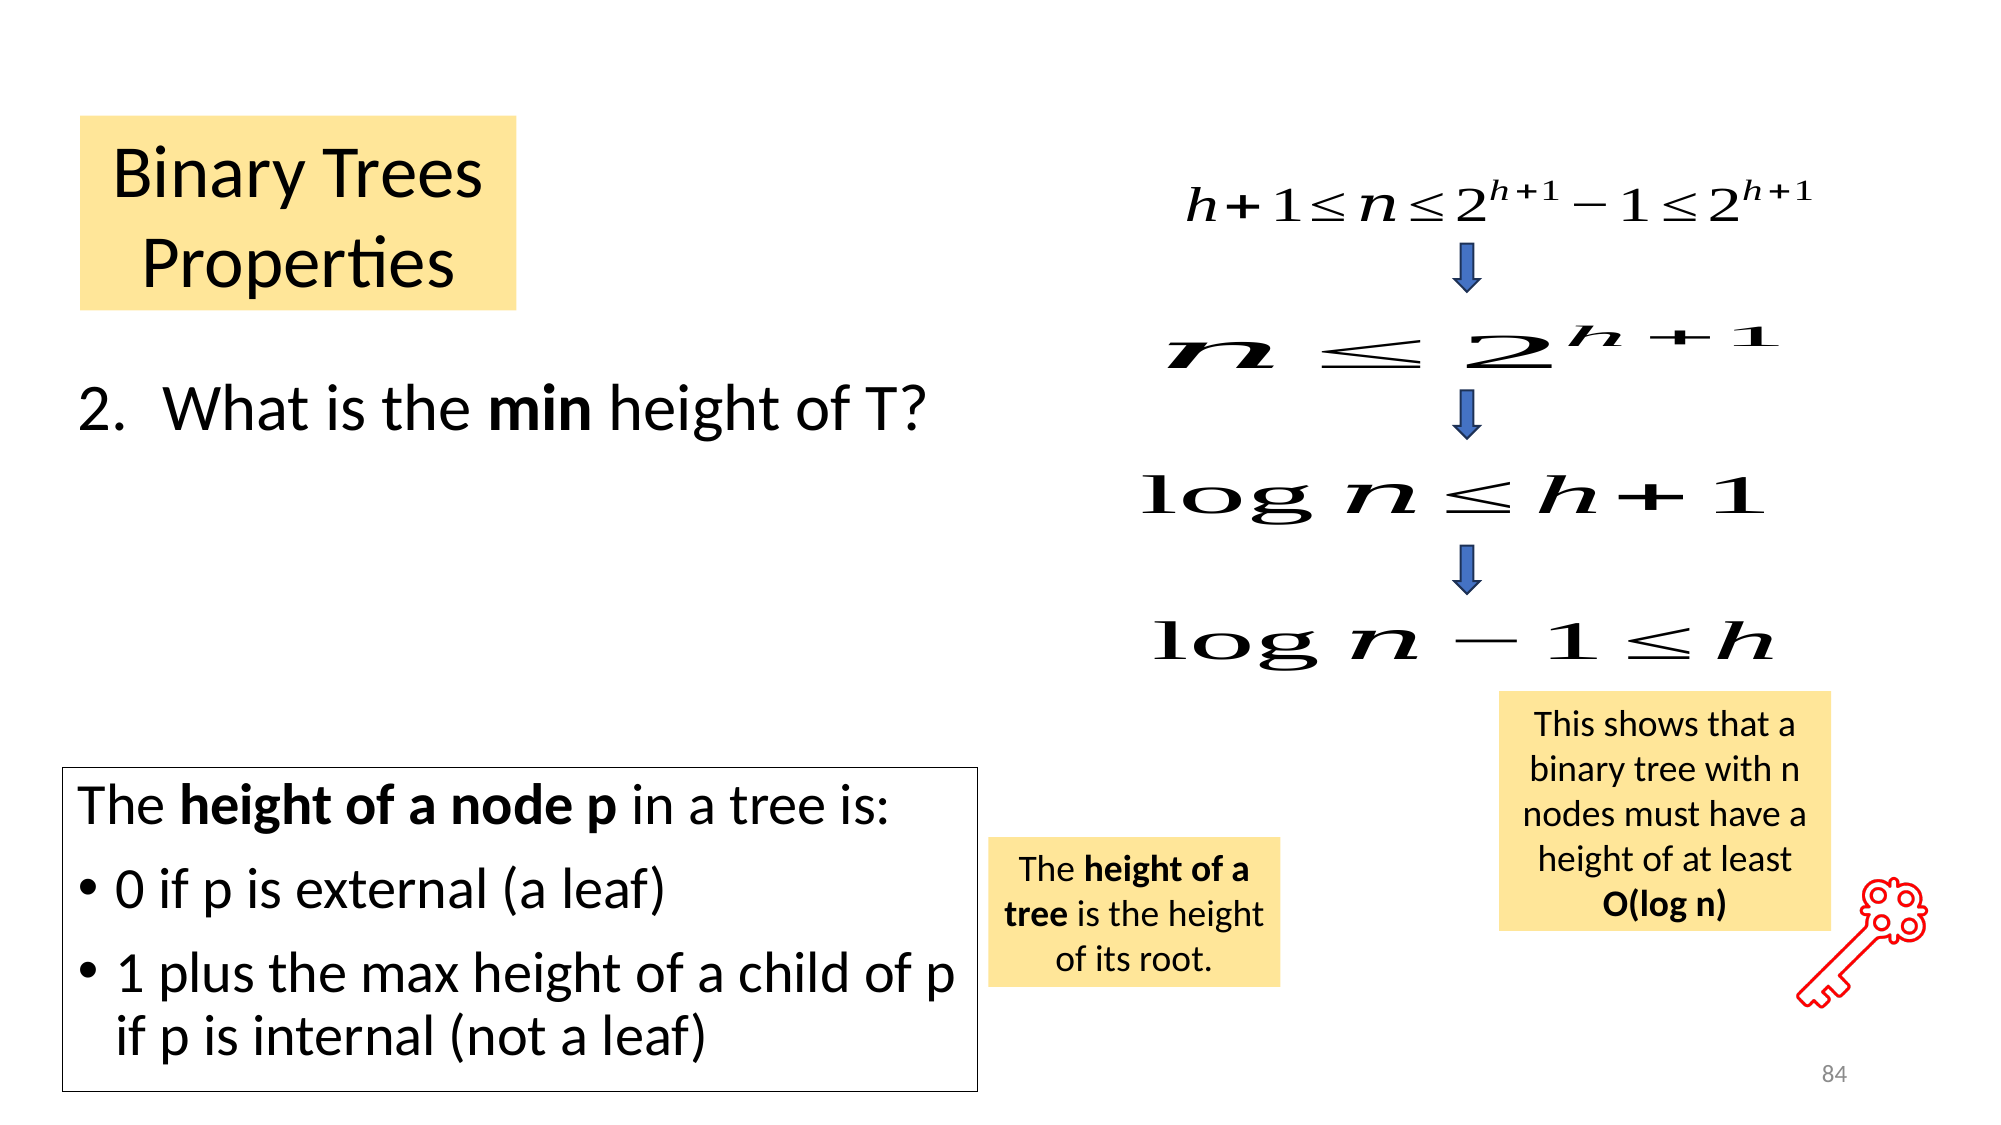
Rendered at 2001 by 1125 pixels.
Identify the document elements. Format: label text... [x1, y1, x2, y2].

text_box The height of a tree is the height of its root. [988, 837, 1281, 987]
text_box Binary Trees Properties [80, 115, 517, 311]
text_box [1451, 242, 1483, 294]
text_box The height of a node p in a tree is: 0 if p is external (a leaf) 1 plus the max height of a child of p if p is internal (not a leaf) [62, 767, 978, 1092]
text_box [1451, 389, 1483, 441]
text_box [1451, 544, 1483, 596]
text_box This shows that a binary tree with n nodes must have a height of at least O(log n) [1499, 691, 1832, 931]
slide_number 84 [1412, 1042, 1863, 1103]
picture [1786, 867, 1938, 1018]
